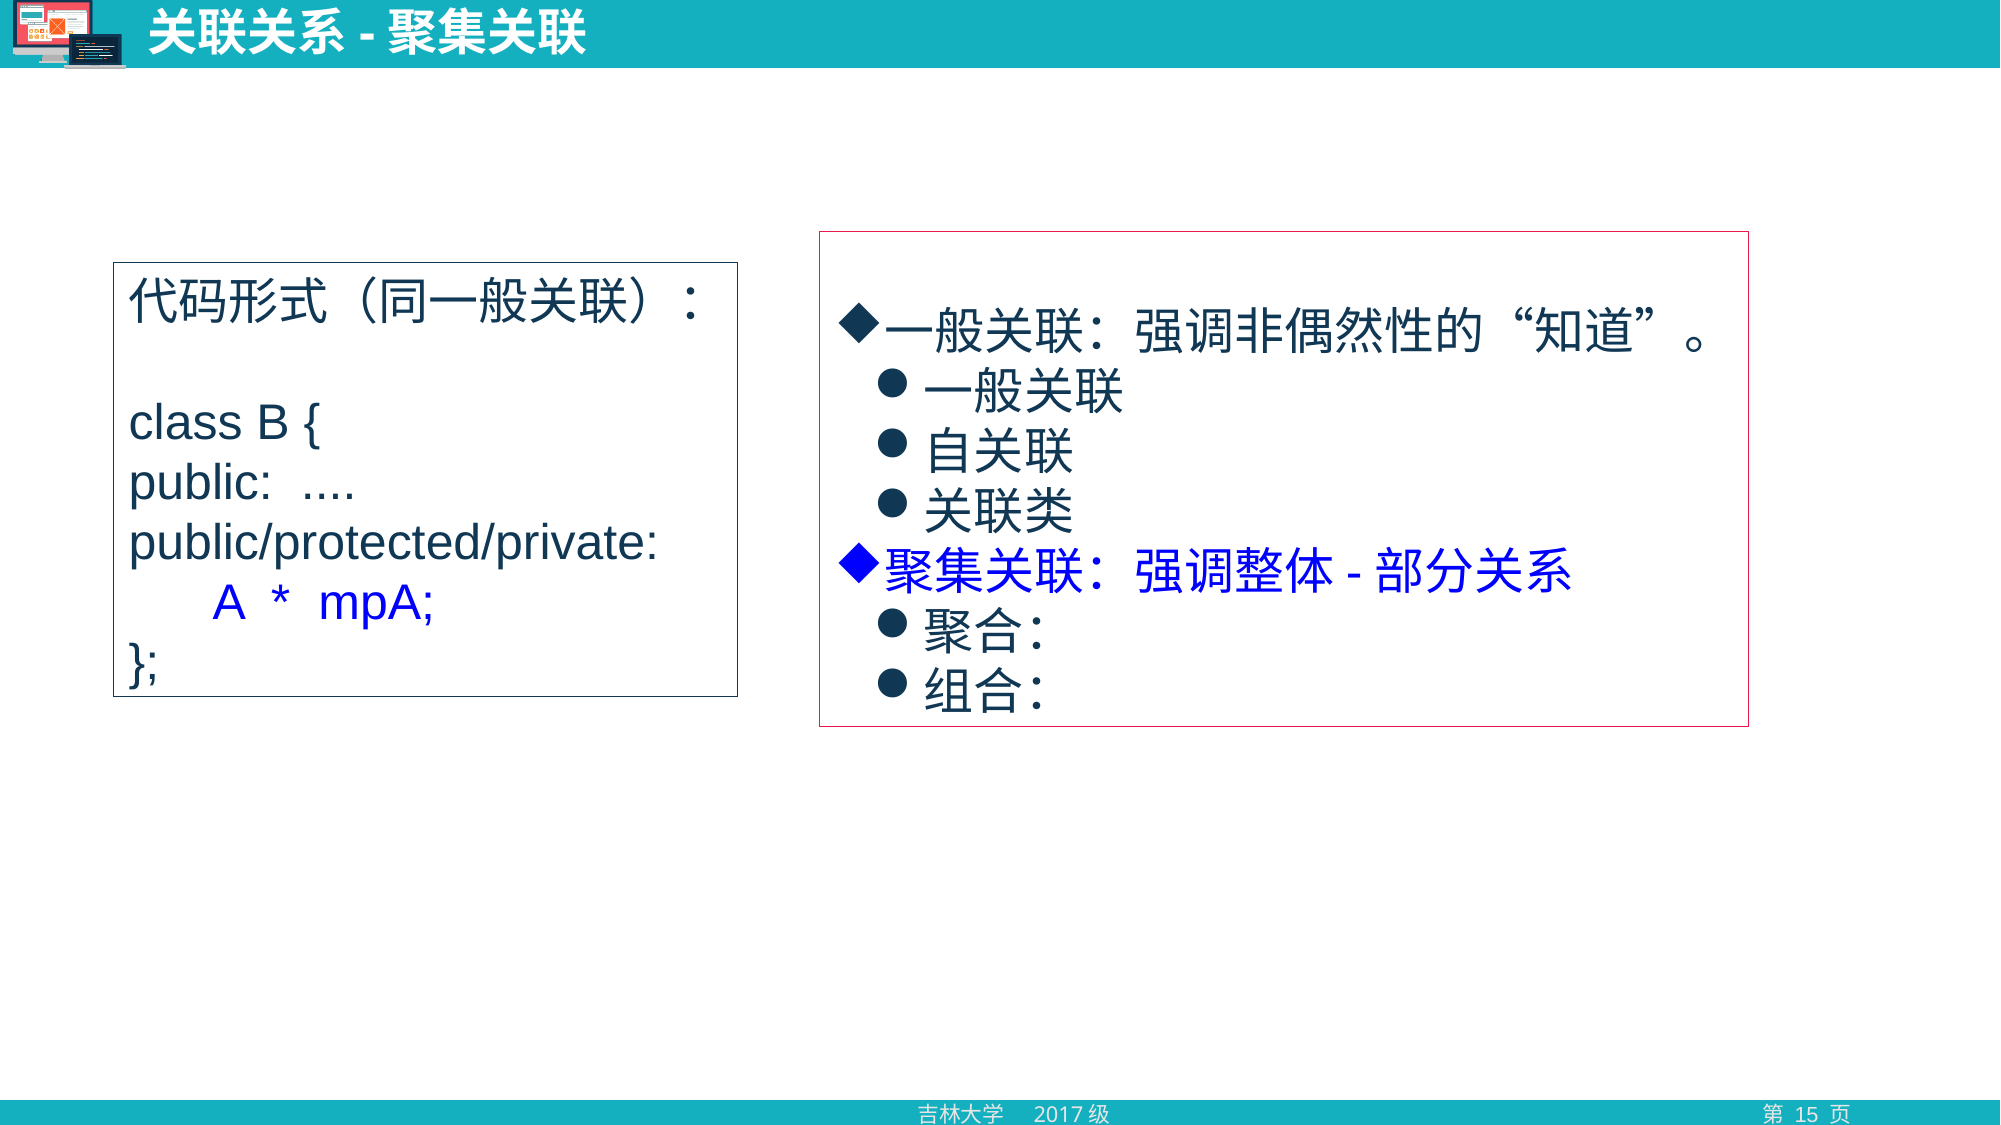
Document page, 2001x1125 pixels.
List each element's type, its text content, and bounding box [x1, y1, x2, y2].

title 关联关系-聚集关联 [132, 5, 1285, 64]
picture [13, 0, 126, 69]
text_box 一般关联：强调非偶然性的“知道”。 一般关联 自关联 关联类 聚集关联：强调整体-部分关系 聚合： 组合： [819, 231, 1749, 727]
text_box 代码形式（同一般关联）： class B { public: .... public/protected/private: A * mpA; }; [113, 262, 738, 697]
